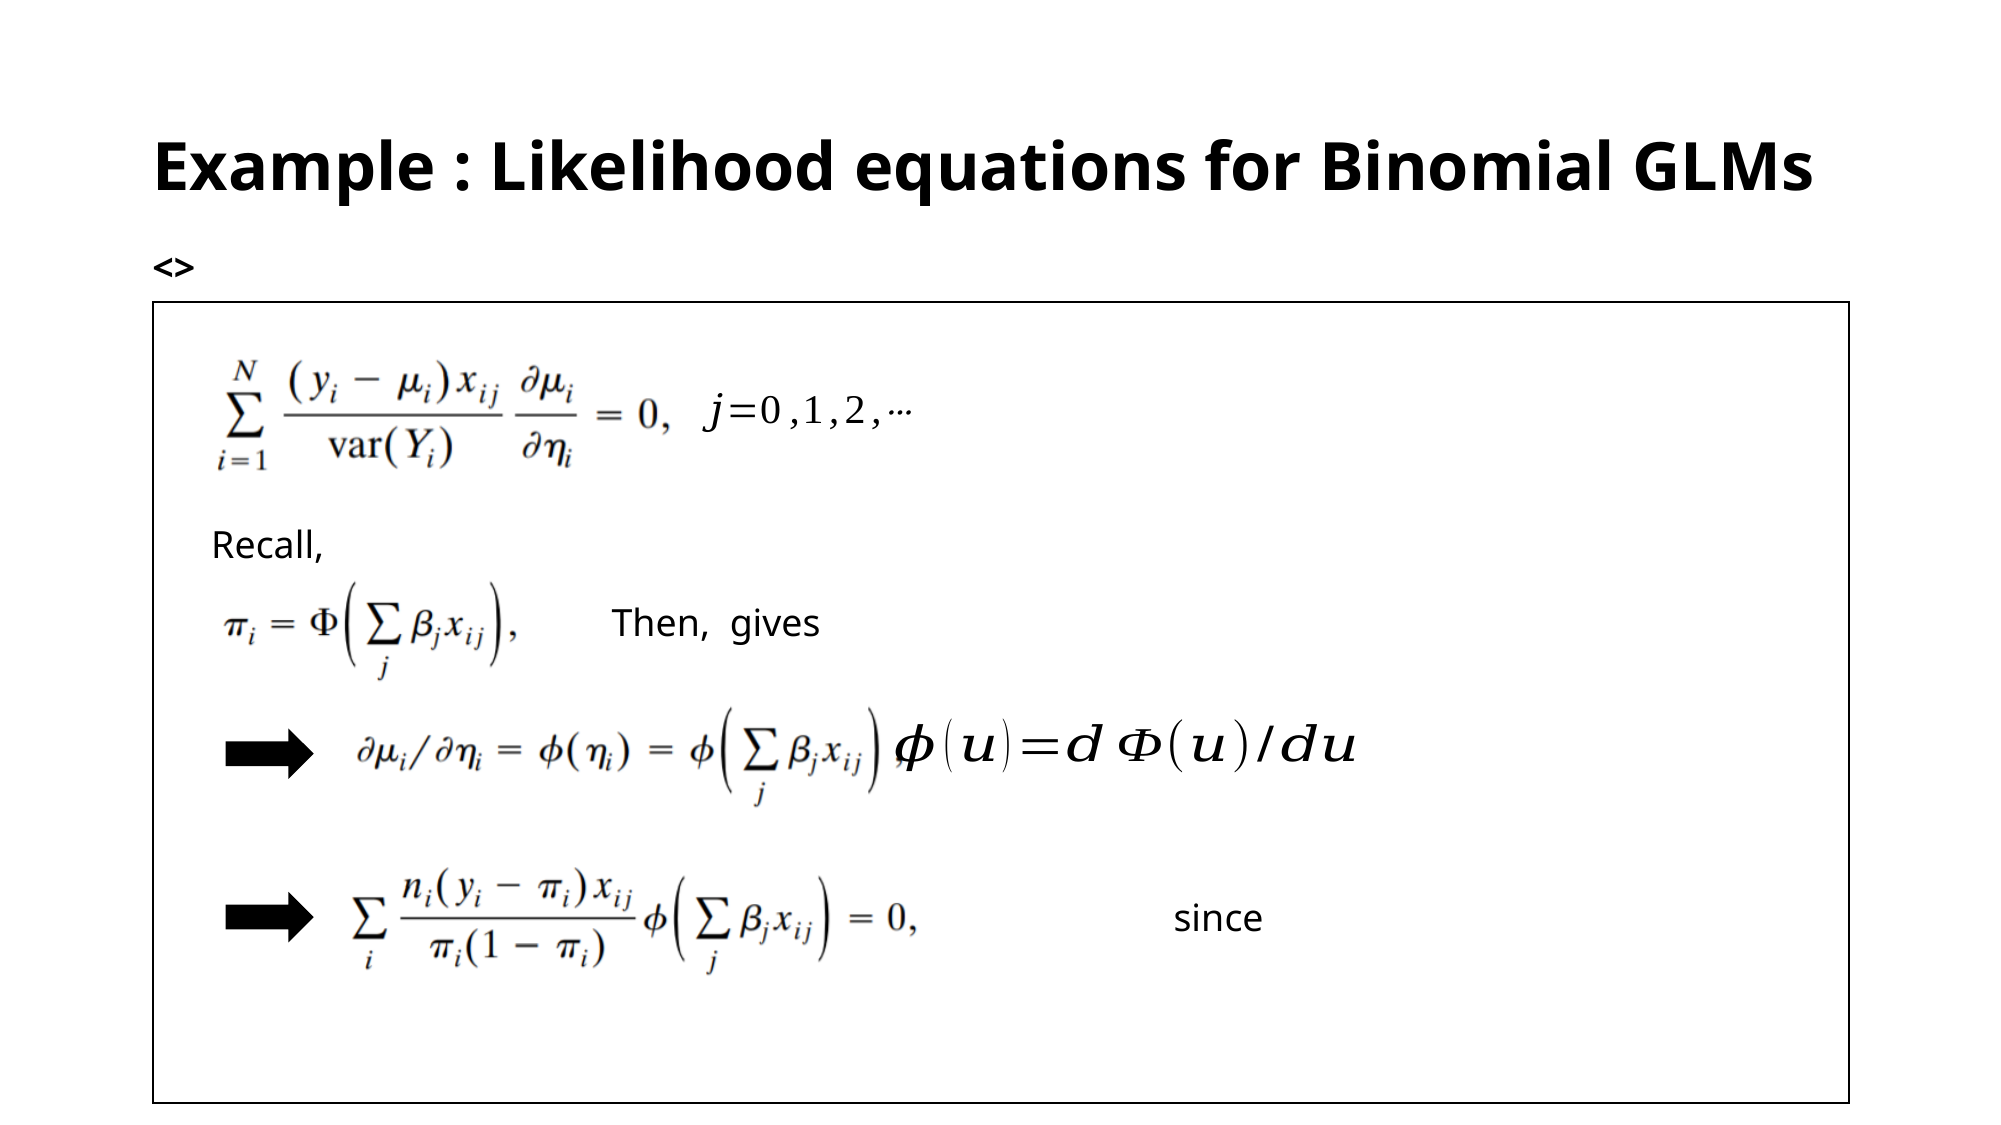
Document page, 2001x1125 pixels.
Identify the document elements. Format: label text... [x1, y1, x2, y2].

picture [196, 574, 923, 826]
title Example : Likelihood equations for Binomial GLMs [137, 59, 1863, 278]
text_box [225, 891, 314, 943]
text_box [225, 728, 314, 779]
picture [196, 340, 688, 494]
picture [332, 856, 923, 988]
text_box Recall, [196, 513, 639, 574]
text_box [152, 301, 1850, 1104]
